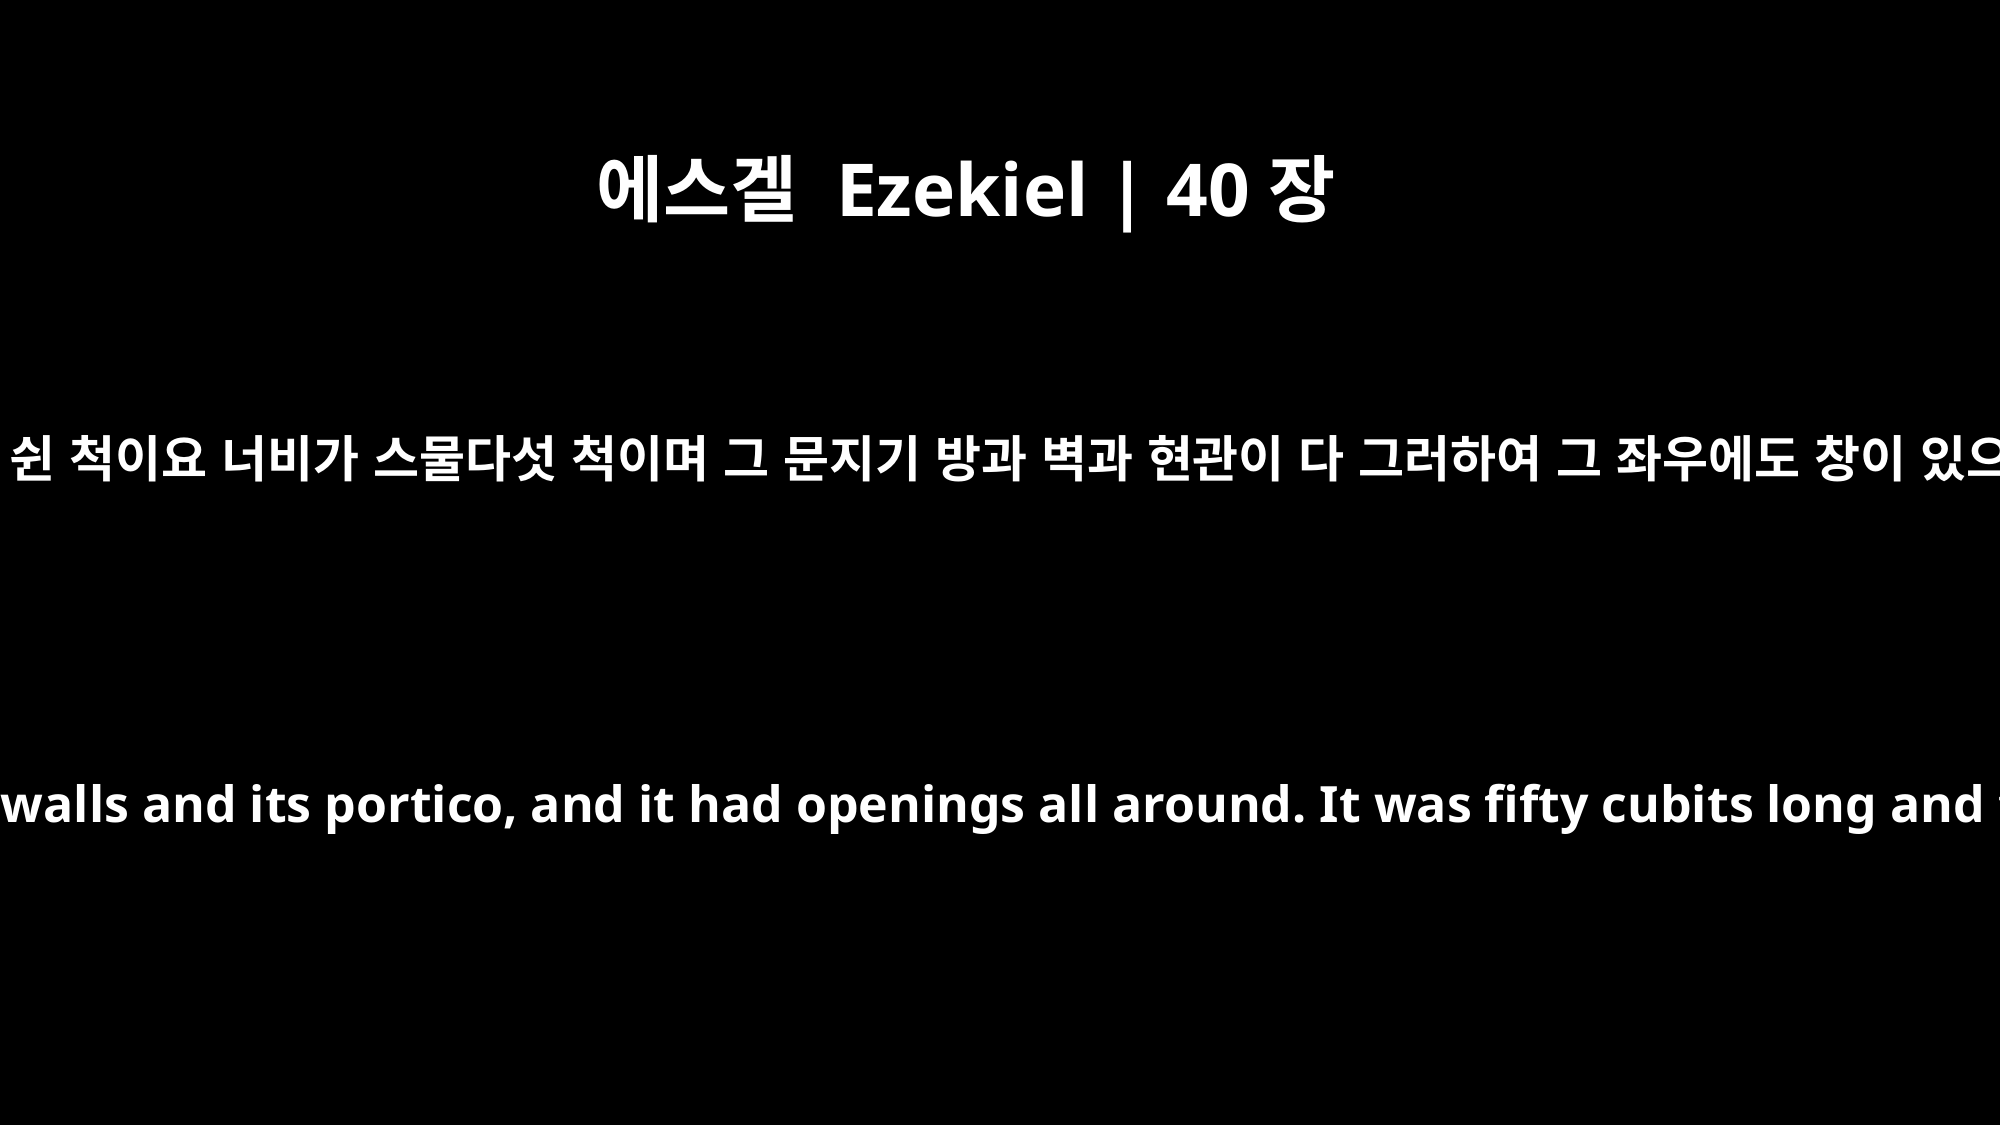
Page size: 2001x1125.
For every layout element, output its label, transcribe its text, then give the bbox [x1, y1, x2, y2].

text_box as did its alcoves, its projecting walls and its portico, and it had openings all around. It was fifty cubits long and twenty-five cubits wide. [0, 764, 2000, 840]
text_box 에스겔 Ezekiel | 40장 [581, 136, 1351, 239]
text_box 36 길이가 쉰 척이요 너비가 스물다섯 척이며 그 문지기 방과 벽과 현관이 다 그러하여 그 좌우에도 창이 있으며 [0, 359, 2000, 495]
